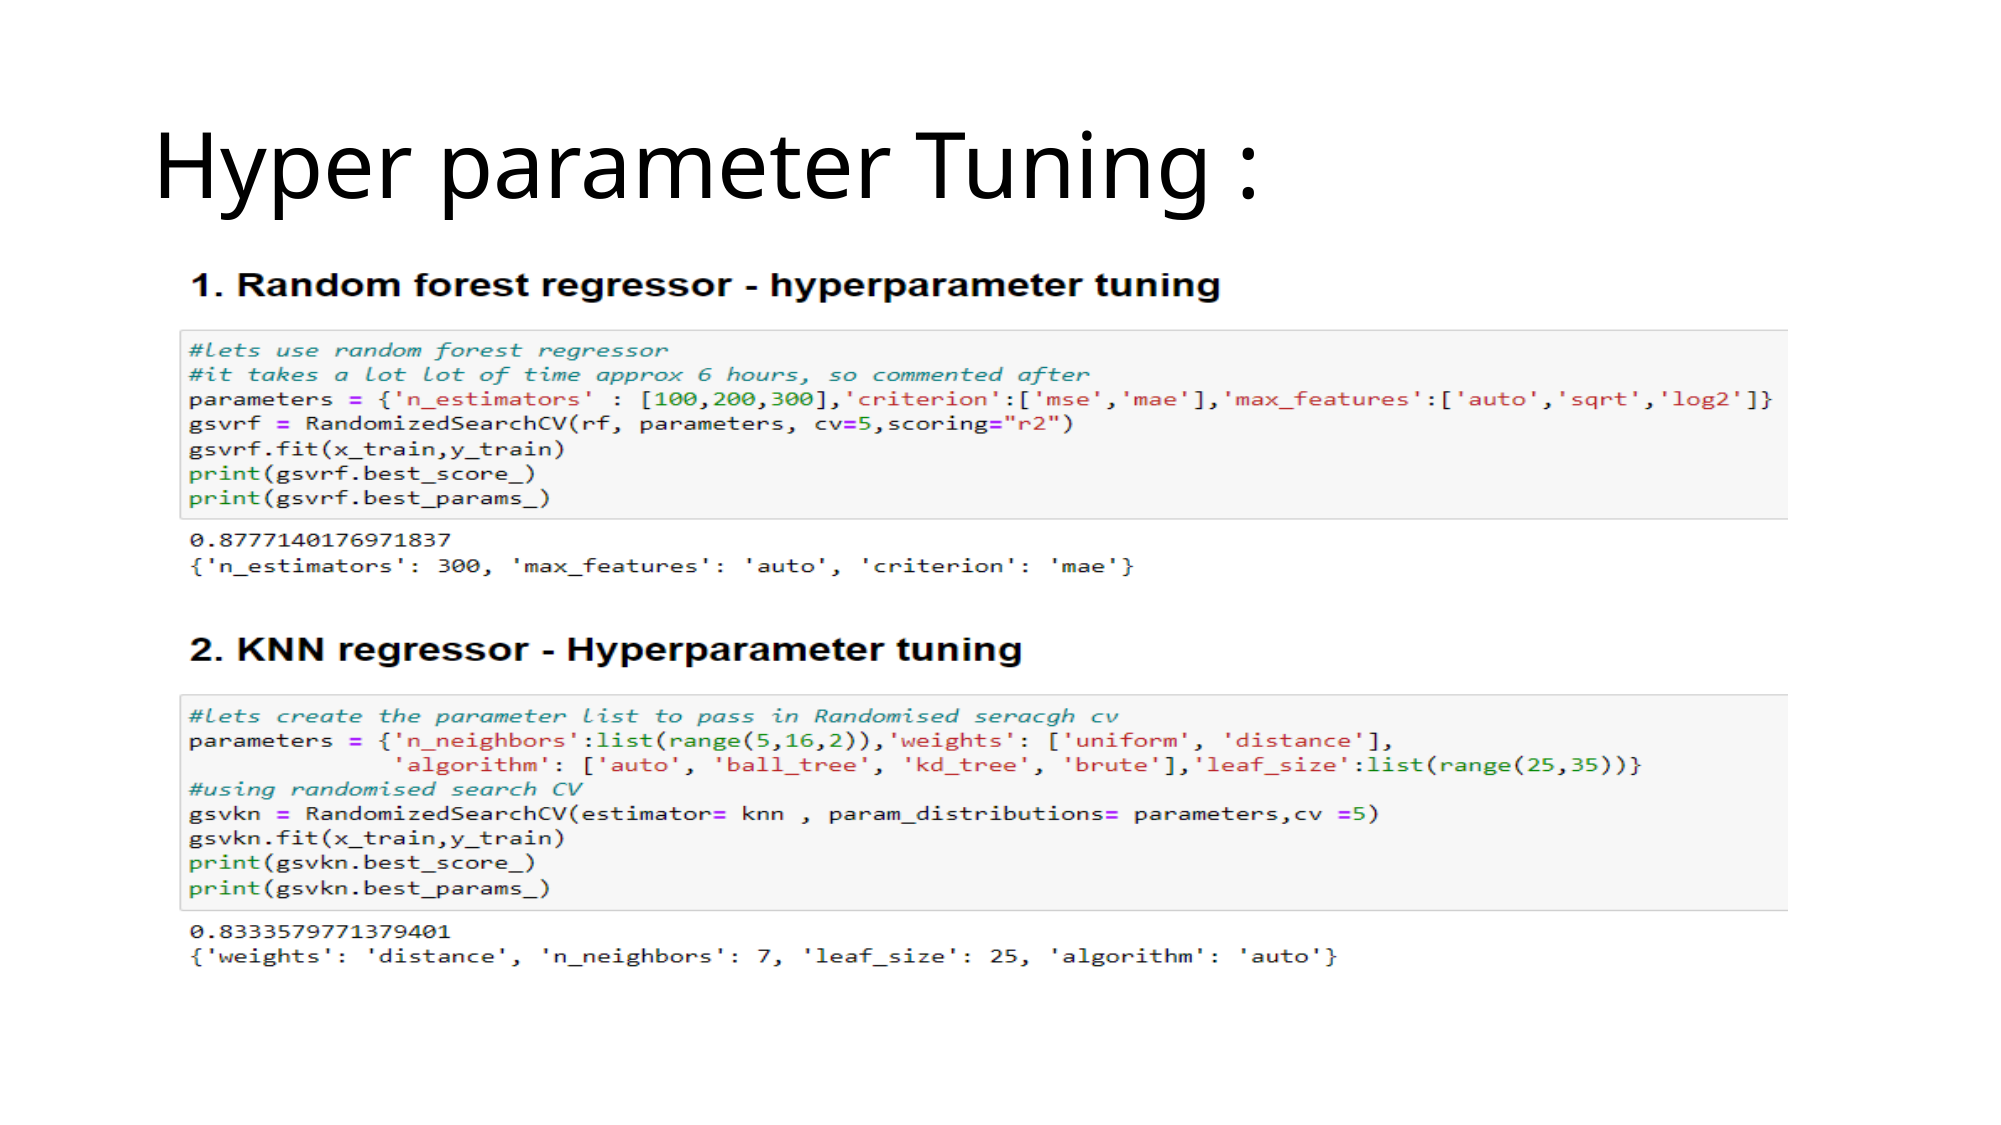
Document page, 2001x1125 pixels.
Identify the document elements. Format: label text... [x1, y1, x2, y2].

title Hyper parameter Tuning : [137, 59, 1863, 278]
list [168, 263, 1788, 978]
